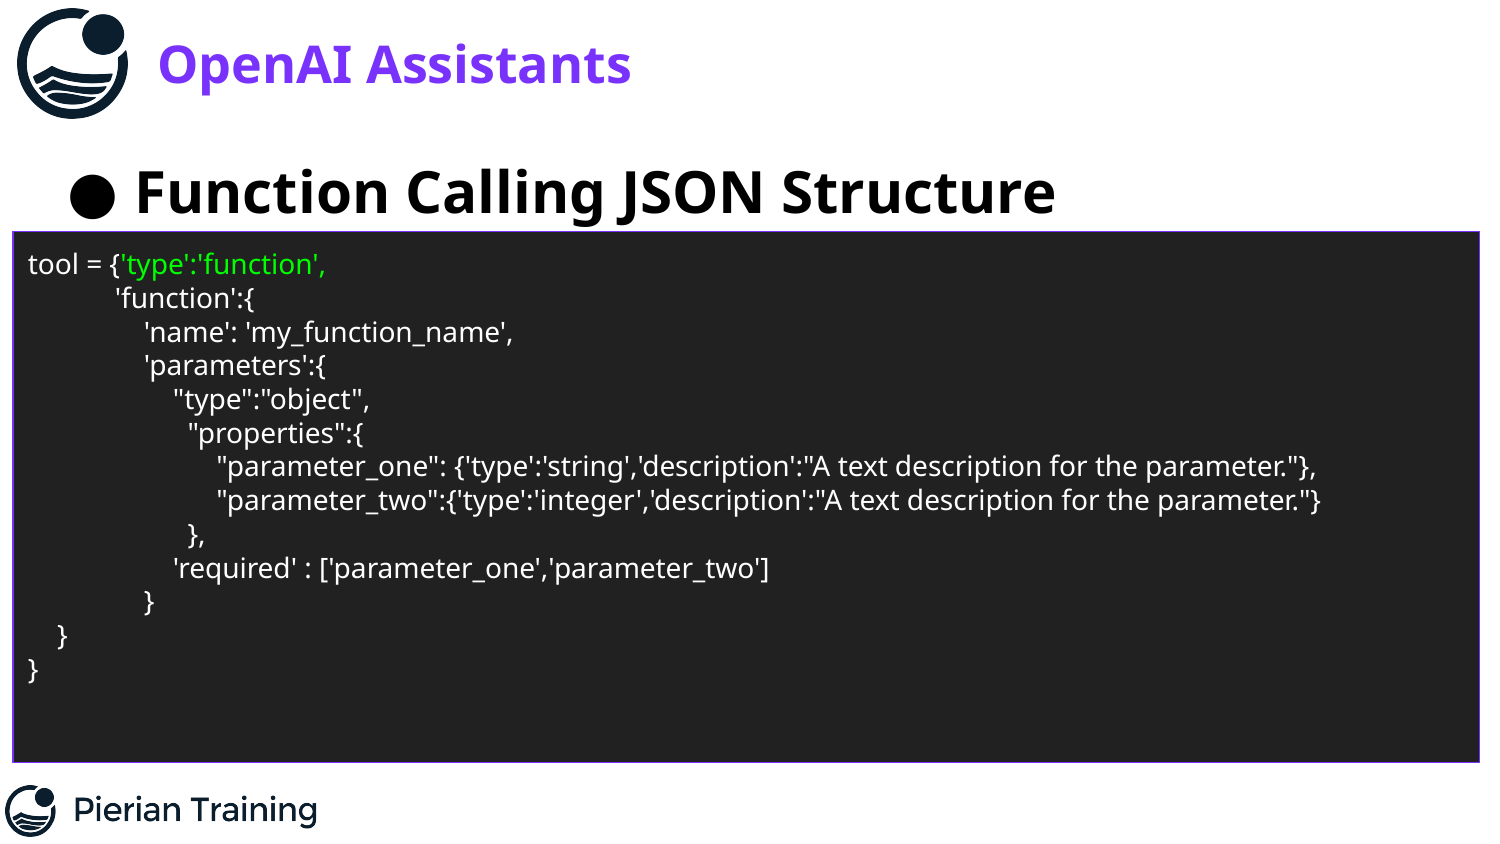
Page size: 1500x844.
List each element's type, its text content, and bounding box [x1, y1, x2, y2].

text_box tool = {'type':'function', 'function':{ 'name': 'my_function_name', 'parameters':{ "type":"object", "properties":{ "parameter_one": {'type':'string','description':"A text description for the parameter."}, "parameter_two":{'type':'integer','description':"A text description for the parameter."} }, 'required' : ['parameter_one','parameter_two'] } } } [12, 231, 1480, 763]
text_box Function Calling JSON Structure [44, 140, 1432, 231]
text_box OpenAI Assistants [142, 16, 1239, 110]
picture [4, 785, 318, 837]
picture [16, 8, 128, 120]
